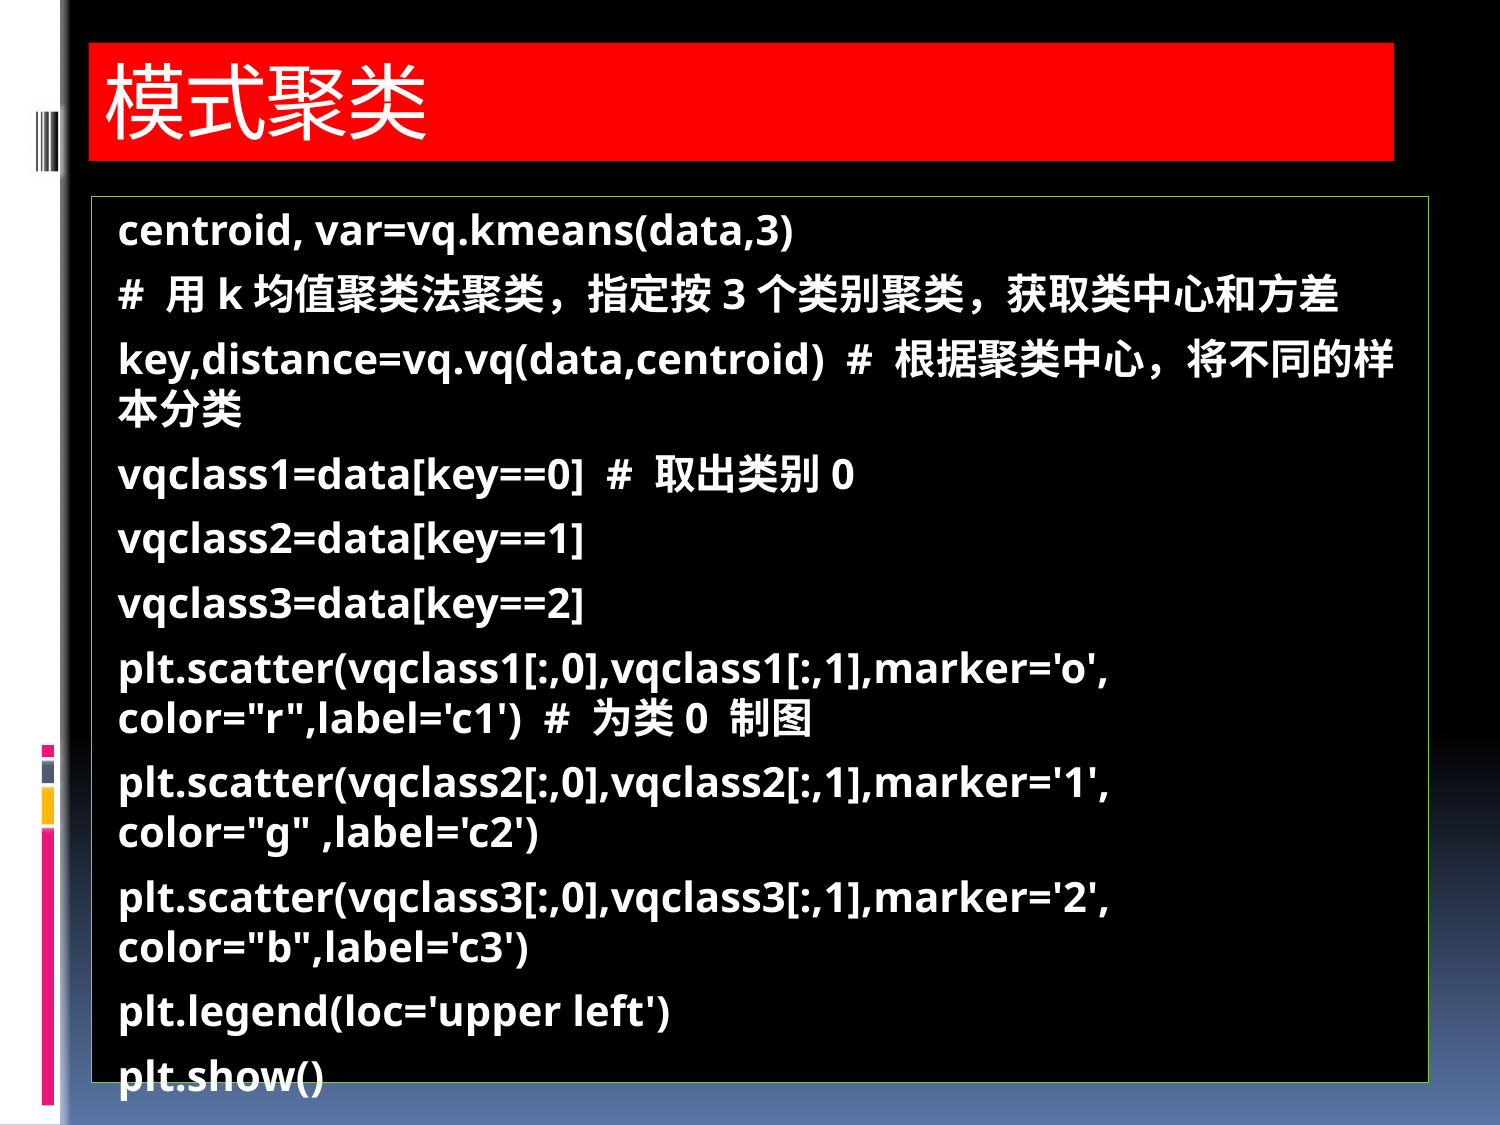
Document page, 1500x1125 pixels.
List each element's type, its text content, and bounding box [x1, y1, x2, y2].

text_box centroid, var=vq.kmeans(data,3) # 用k均值聚类法聚类，指定按3个类别聚类，获取类中心和方差 key,distance=vq.vq(data,centroid) # 根据聚类中心，将不同的样本分类 vqclass1=data[key==0] # 取出类别0 vqclass2=data[key==1] vqclass3=data[key==2] plt.scatter(vqclass1[:,0],vqclass1[:,1],marker='o', color="r",label='c1') # 为类0 制图 plt.scatter(vqclass2[:,0],vqclass2[:,1],marker='1', color="g" ,label='c2') plt.scatter(vqclass3[:,0],vqclass3[:,1],marker='2', color="b",label='c3') plt.legend(loc='upper left') plt.show() [91, 196, 1429, 1083]
title 模式聚类 [88, 42, 1395, 161]
